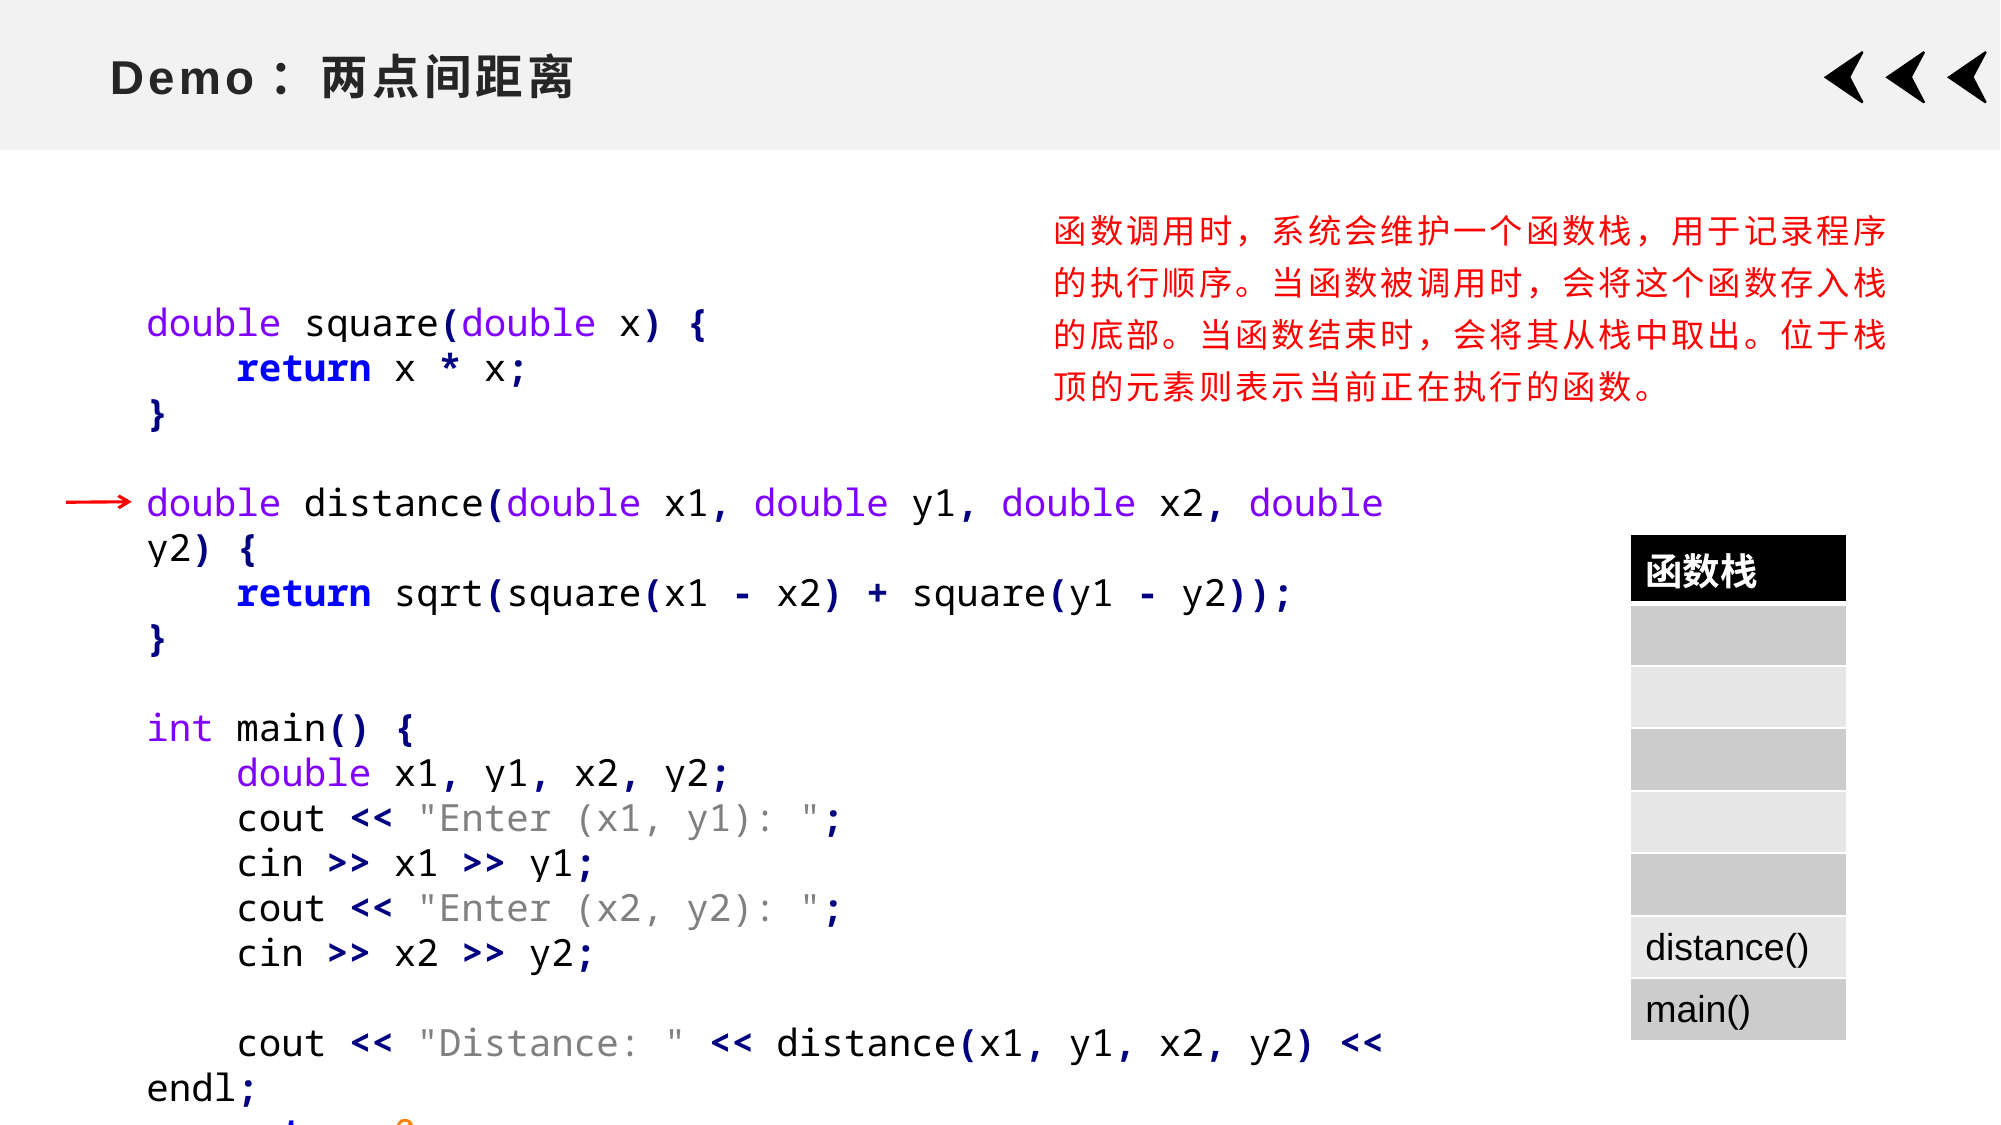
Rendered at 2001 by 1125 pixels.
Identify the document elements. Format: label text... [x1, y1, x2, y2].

table_cell [1631, 667, 1846, 727]
list 函数调用时，系统会维护一个函数栈，用于记录程序的执行顺序。当函数被调用时，会将这个函数存入栈的底部。当函数结束时，会将其从栈中取出。位于栈顶的元素则表示当前正在执行的函数。 [1039, 190, 1906, 433]
table_cell [1631, 729, 1846, 790]
table_cell [1631, 606, 1846, 665]
table_cell [1631, 792, 1846, 852]
text_box double square(double x) { return x * x; } double distance(double x1, double y1, double x2, double y2) { return sqrt(square(x1 - x2) + square(y1 - y2)); } int main() { double x1, y1, x2, y2; cout << "Enter (x1, y1): "; cin >> x1 >> y1; cout << "Enter (x2, y2): "; cin >> x2 >> y2; cout << "Distance: " << distance(x1, y1, x2, y2) << endl; return 0; } [131, 291, 1421, 1125]
table_cell [1631, 854, 1846, 915]
table_header 函数栈 [1631, 535, 1846, 601]
table_cell main() [1631, 979, 1846, 1040]
title Demo：两点间距离 [95, 38, 1906, 112]
table_cell distance() [1631, 917, 1846, 977]
